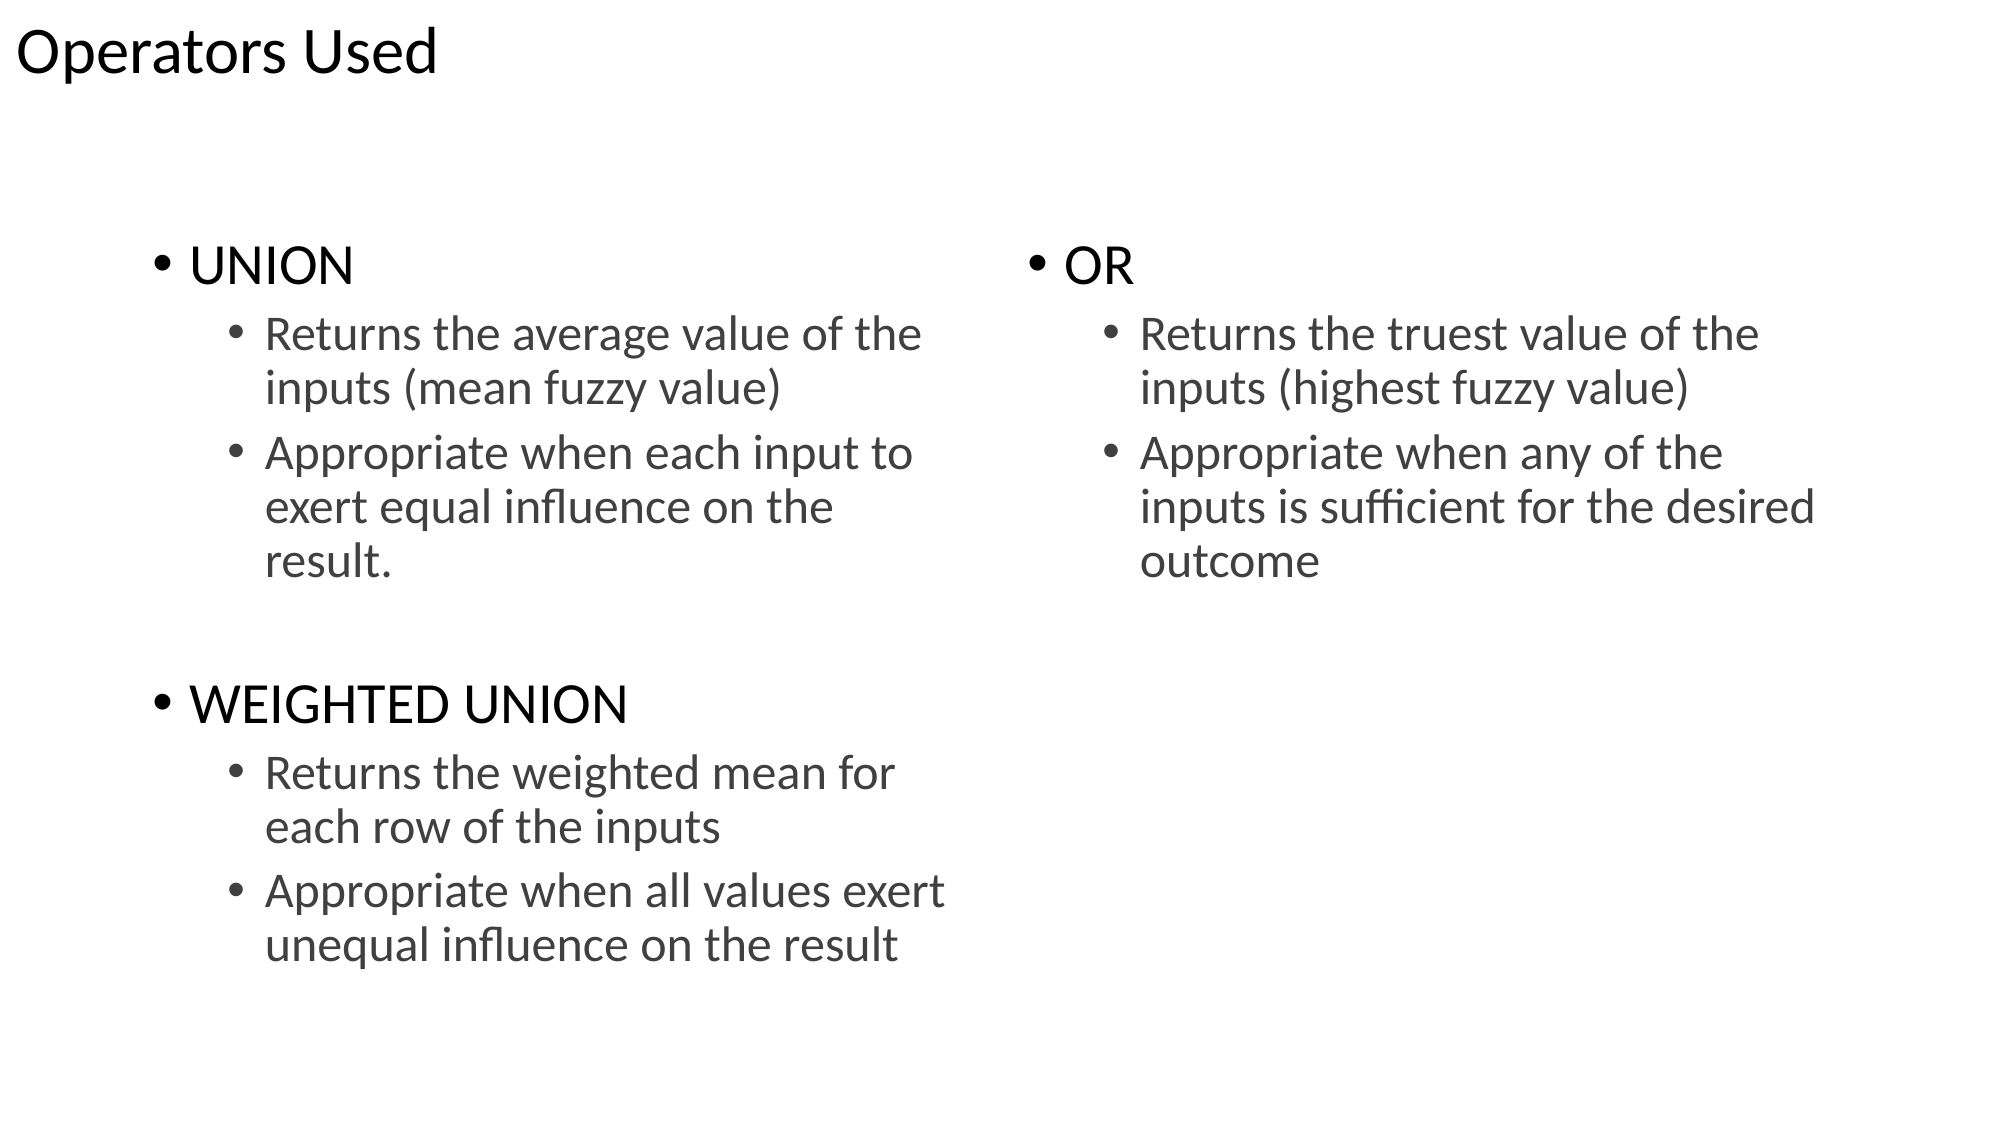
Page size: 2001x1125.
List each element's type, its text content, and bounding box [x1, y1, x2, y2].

text_box Operators Used [2, 0, 455, 95]
text_box UNION Returns the average value of the inputs (mean fuzzy value) Appropriate when each input to exert equal influence on the result. WEIGHTED UNION Returns the weighted mean for each row of the inputs Appropriate when all values exert unequal influence on the result [137, 227, 988, 1014]
text_box OR Returns the truest value of the inputs (highest fuzzy value) Appropriate when any of the inputs is sufficient for the desired outcome [1012, 227, 1863, 1014]
